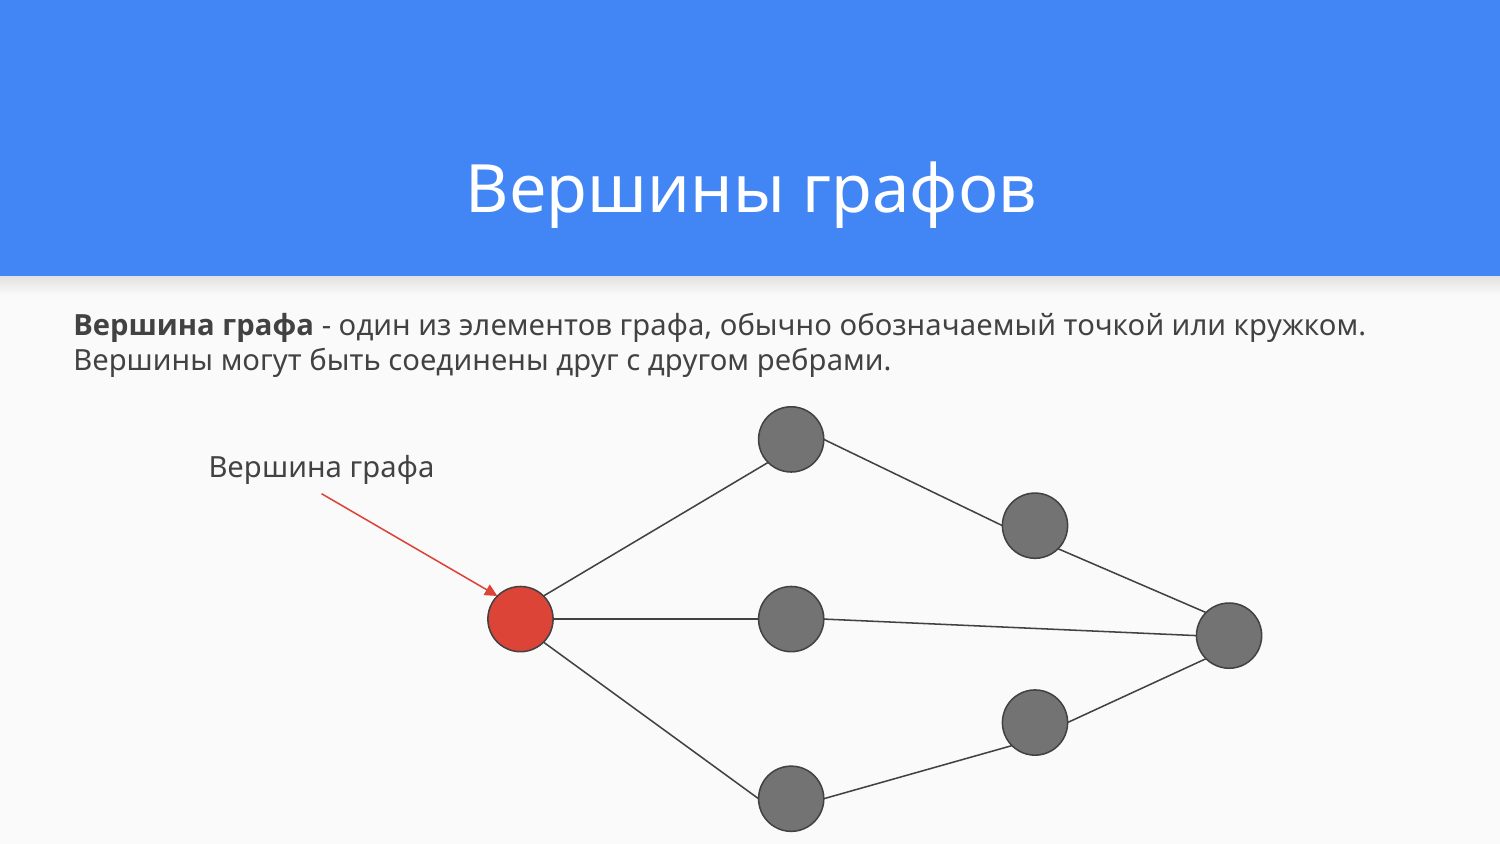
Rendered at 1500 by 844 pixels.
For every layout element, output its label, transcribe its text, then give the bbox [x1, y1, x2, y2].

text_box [487, 406, 1262, 832]
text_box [321, 493, 498, 597]
text_box Вершина графа [193, 433, 482, 507]
title Вершины графов [77, 121, 1427, 248]
text_box Вершина графа - один из элементов графа, обычно обозначаемый точкой или кружком. Вершины могут быть соединены друг с другом ребрами. [58, 291, 1437, 394]
